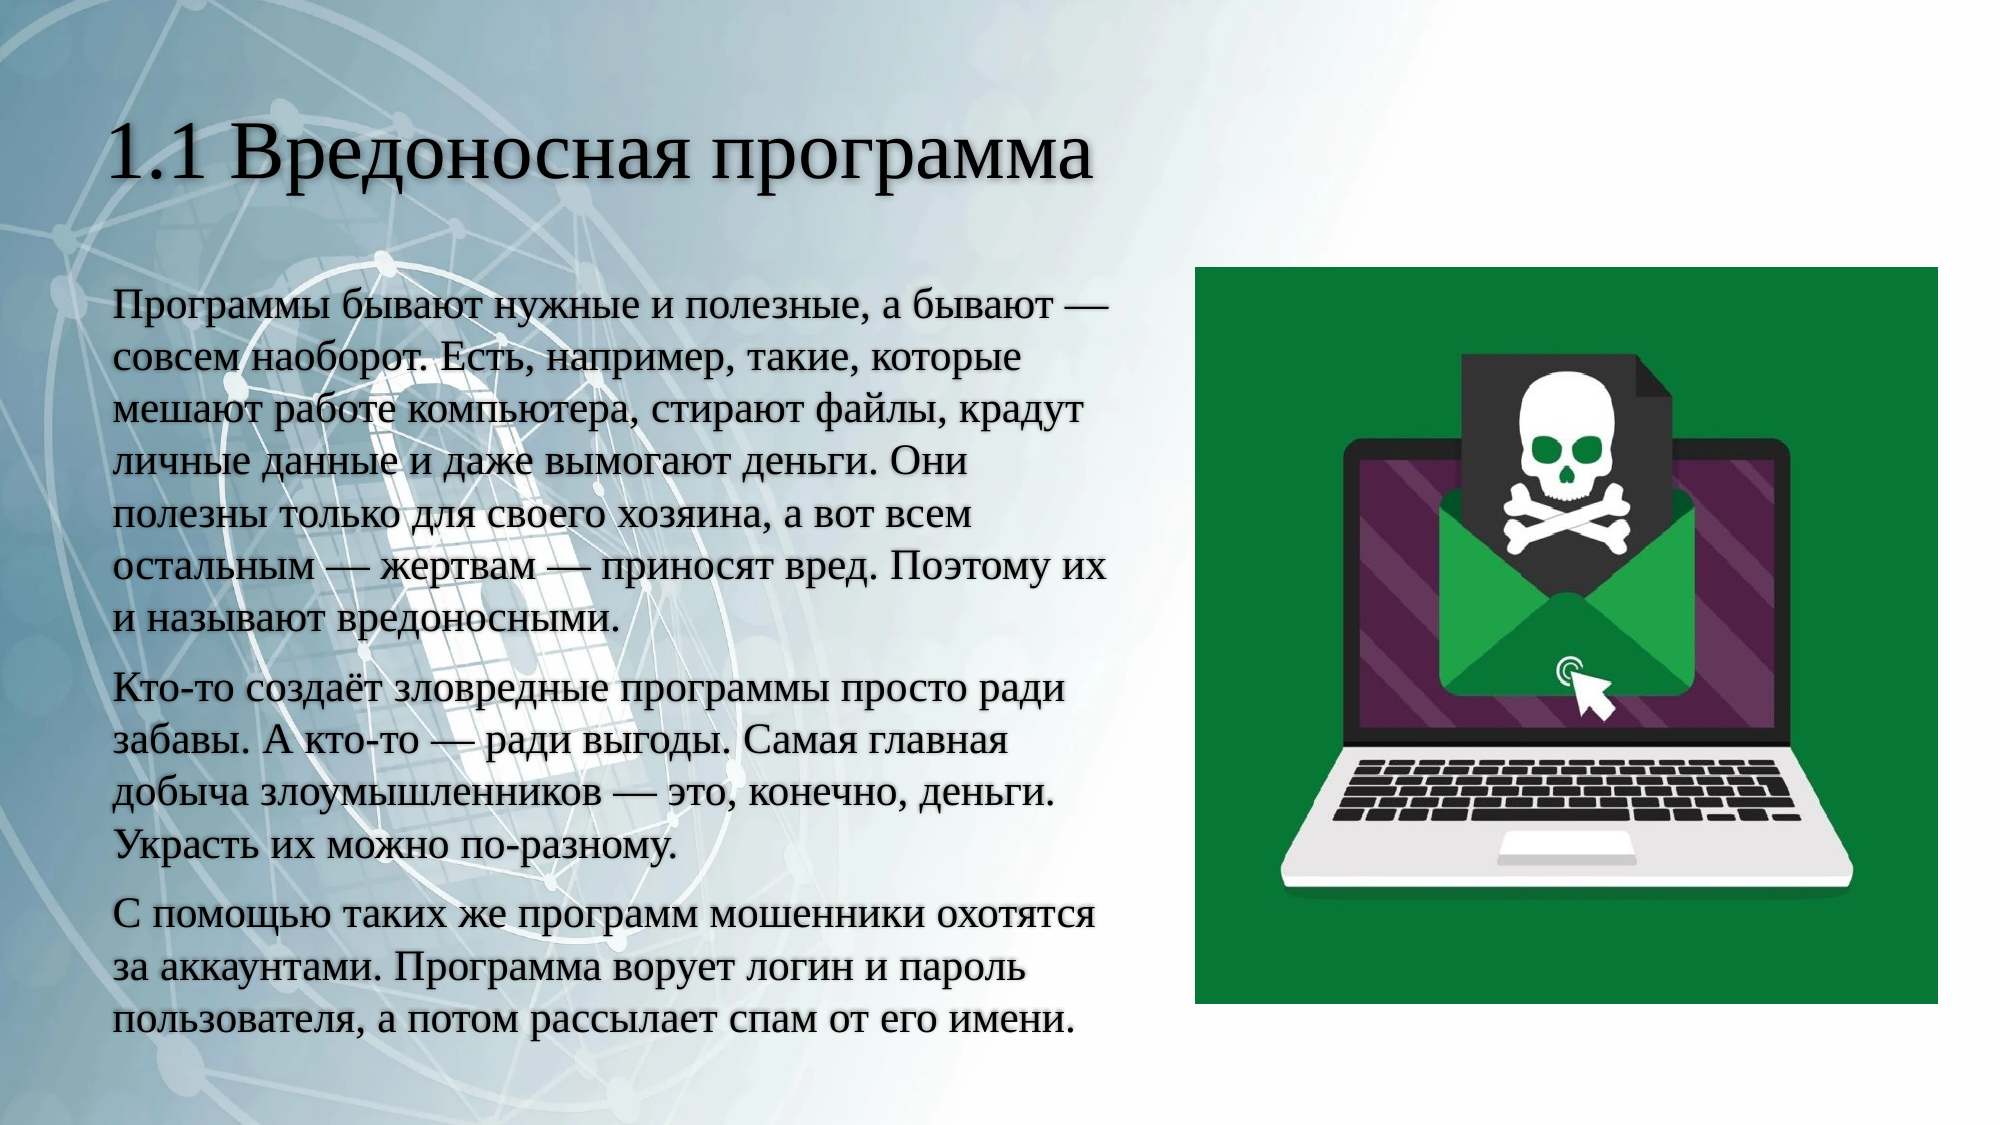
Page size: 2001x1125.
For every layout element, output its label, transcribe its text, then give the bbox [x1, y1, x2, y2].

picture [0, 0, 2001, 1125]
list Программы бывают нужные и полезные, а бывают — совсем наоборот. Есть, например, такие, которые мешают работе компьютера, стирают файлы, крадут личные данные и даже вымогают деньги. Они полезны только для своего хозяина, а вот всем остальным — жертвам — приносят вред. Поэтому их и называют вредоносными. Кто-то создаёт зловредные программы просто ради забавы. А кто-то — ради выгоды. Самая главная добыча злоумышленников — это, конечно, деньги. Украсть их можно по-разному. С помощью таких же программ мошенники охотятся за аккаунтами. Программа ворует логин и пароль пользователя, а потом рассылает спам от его имени. [97, 267, 1147, 1069]
title 1.1 Вредоносная программа [0, 23, 1388, 268]
